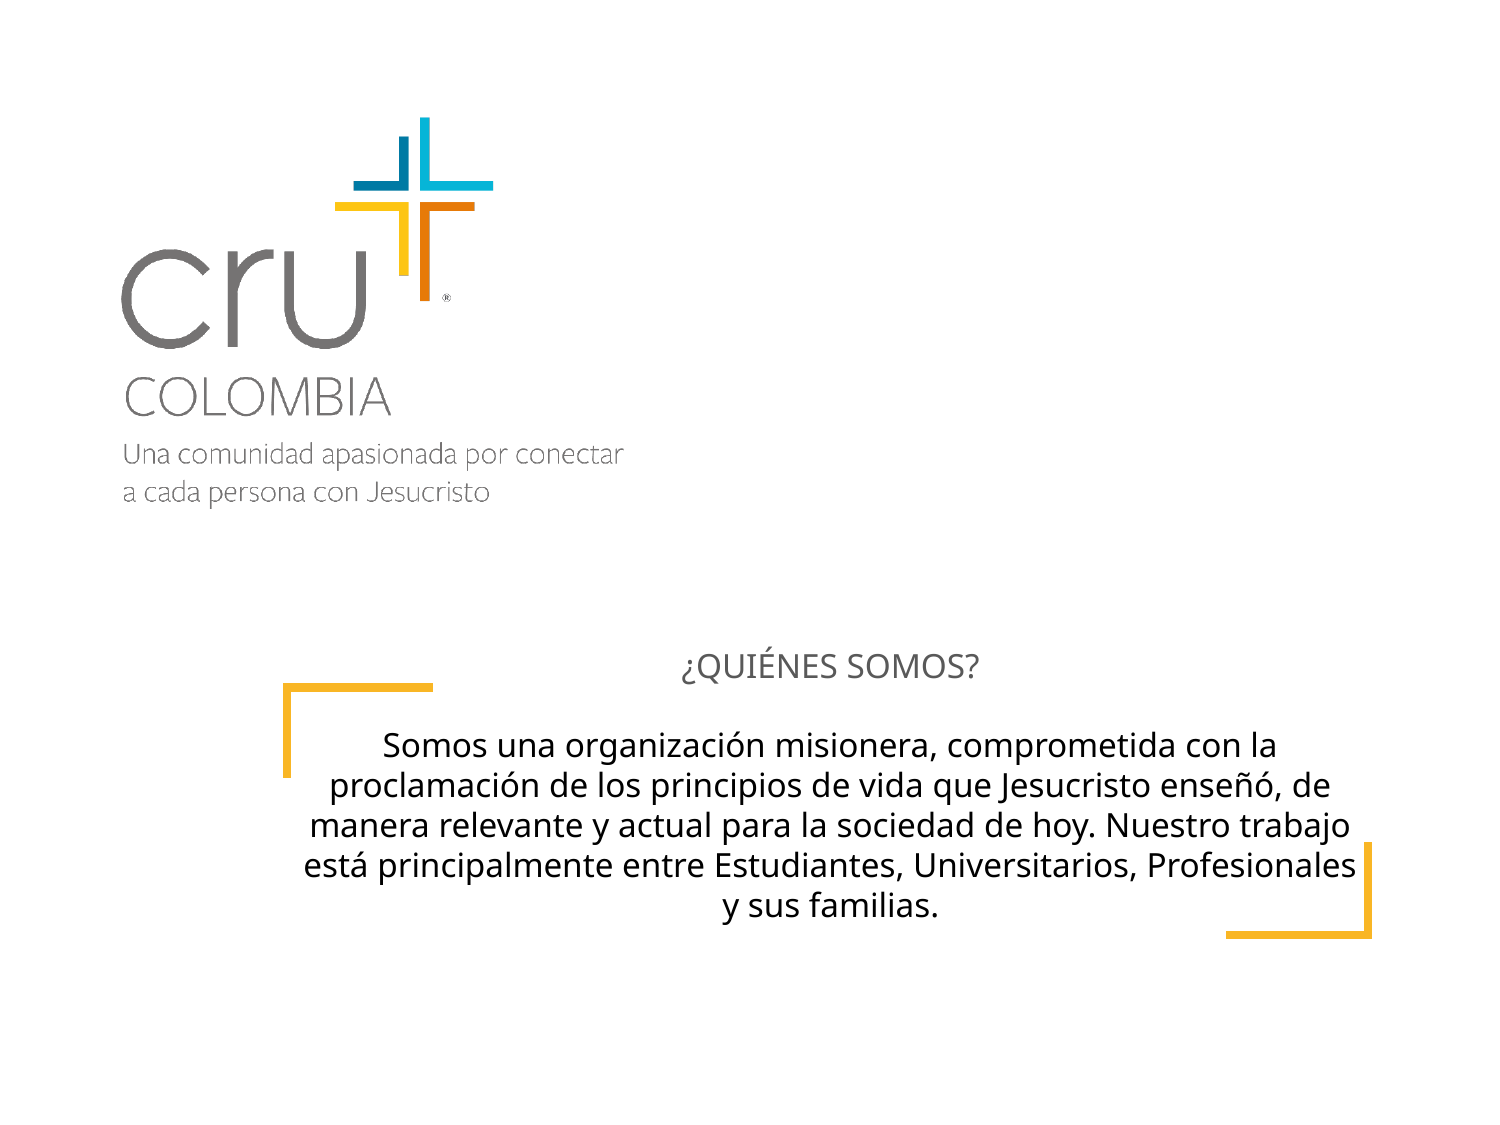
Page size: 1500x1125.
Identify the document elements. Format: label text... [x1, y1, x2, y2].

text_box [1226, 842, 1368, 936]
picture [71, 96, 648, 531]
text_box [292, 693, 434, 779]
text_box ¿QUIÉNES SOMOS? Somos una organización misionera, comprometida con la proclamación de los principios de vida que Jesucristo enseñó, de manera relevante y actual para la sociedad de hoy. Nuestro trabajo está principalmente entre Estudiantes, Universitarios, Profesionales y sus familias. [287, 637, 1375, 972]
